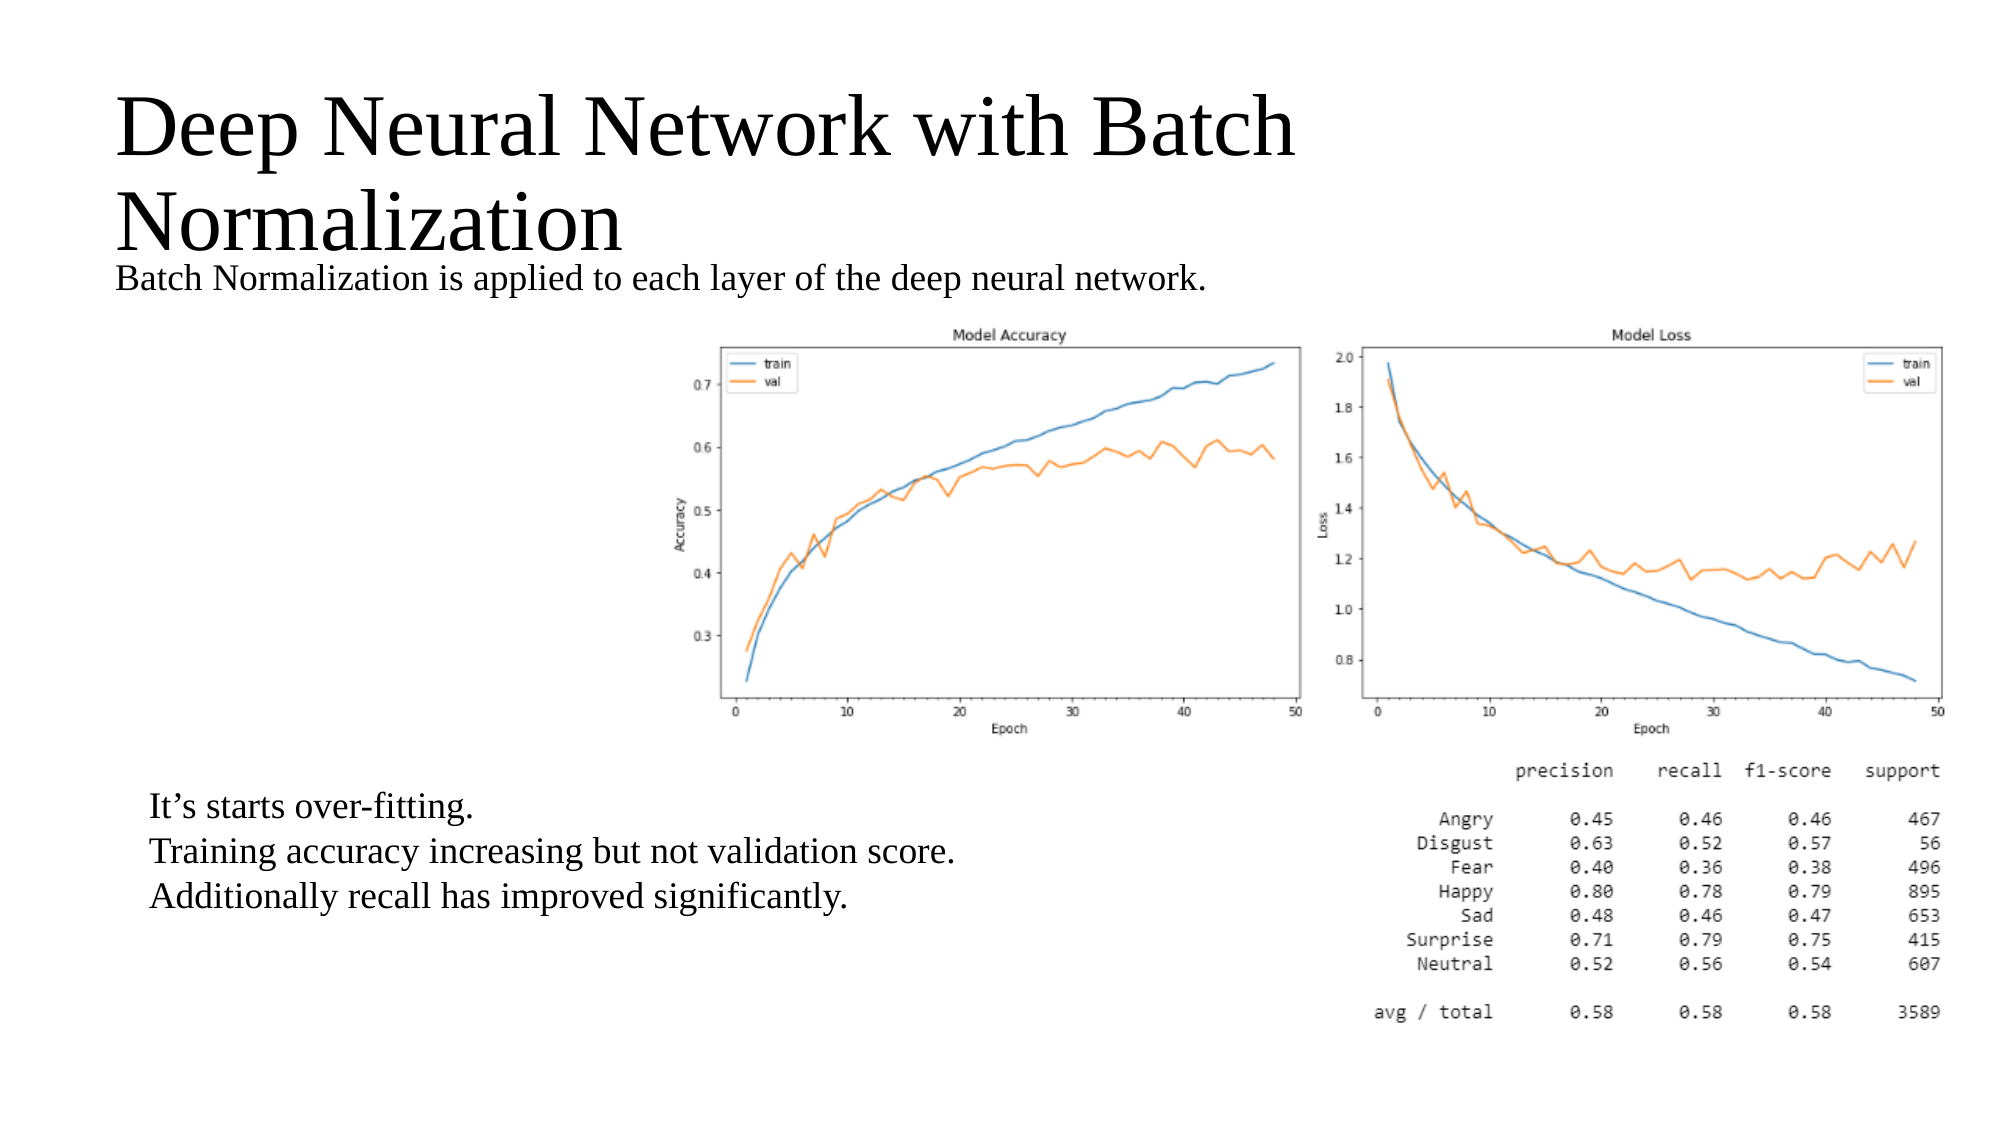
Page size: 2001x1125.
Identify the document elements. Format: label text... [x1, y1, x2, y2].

text_box It’s starts over-fitting. Training accuracy increasing but not validation score. Additionally recall has improved significantly. [133, 773, 1058, 924]
text_box Batch Normalization is applied to each layer of the deep neural network. [100, 245, 1655, 350]
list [655, 322, 1979, 754]
title Deep Neural Network with Batch Normalization [100, 71, 1808, 278]
picture [1355, 753, 1953, 1037]
